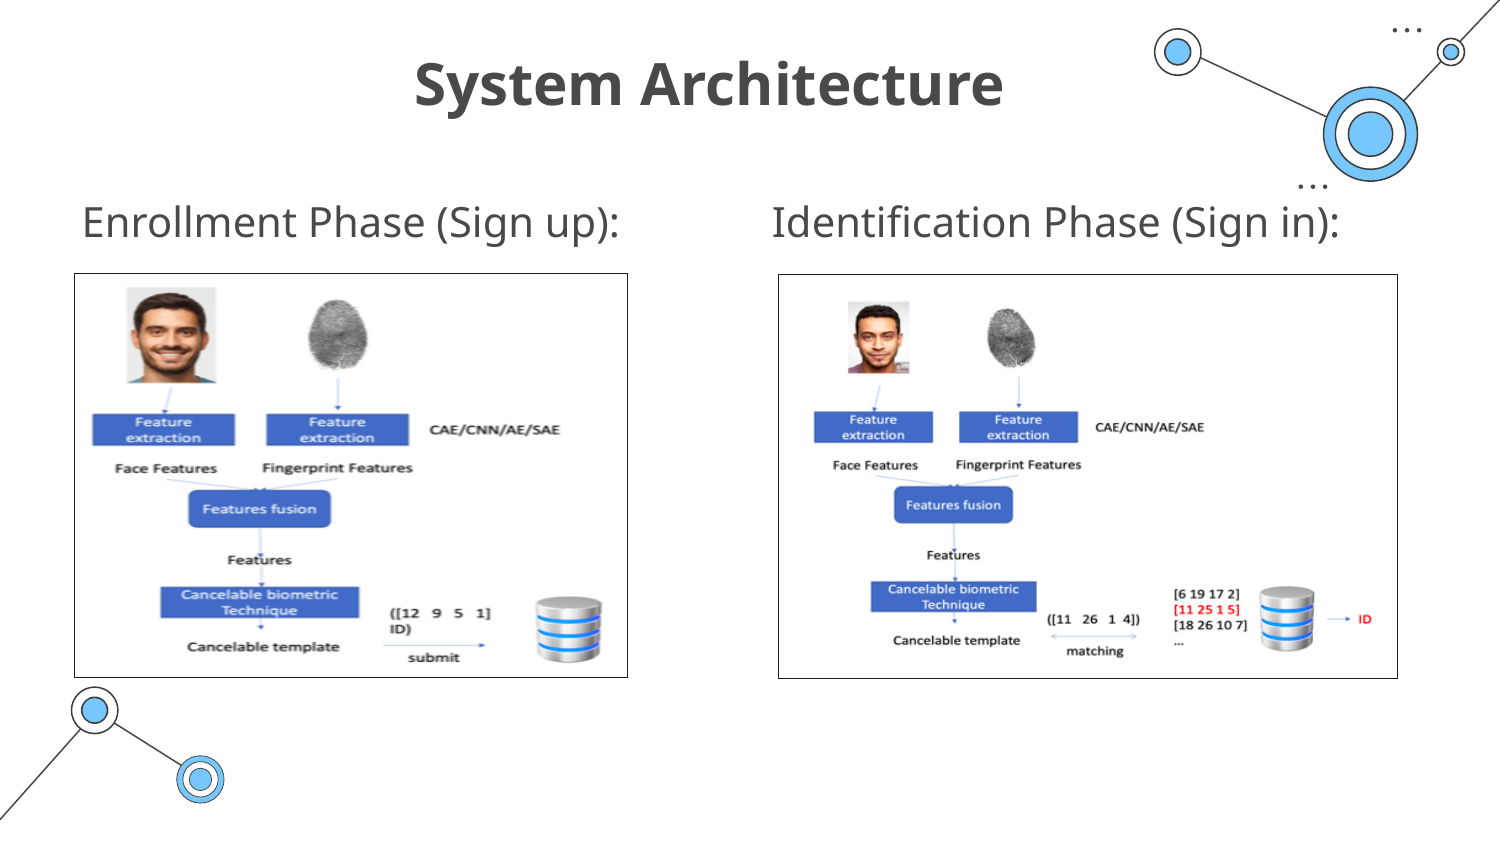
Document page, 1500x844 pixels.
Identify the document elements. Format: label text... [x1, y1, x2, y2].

text_box Identification Phase (Sign in): [685, 180, 1428, 275]
title System Architecture [381, 32, 1038, 127]
text_box Enrollment Phase (Sign up): [0, 180, 685, 275]
picture [73, 273, 629, 678]
picture [778, 274, 1399, 679]
